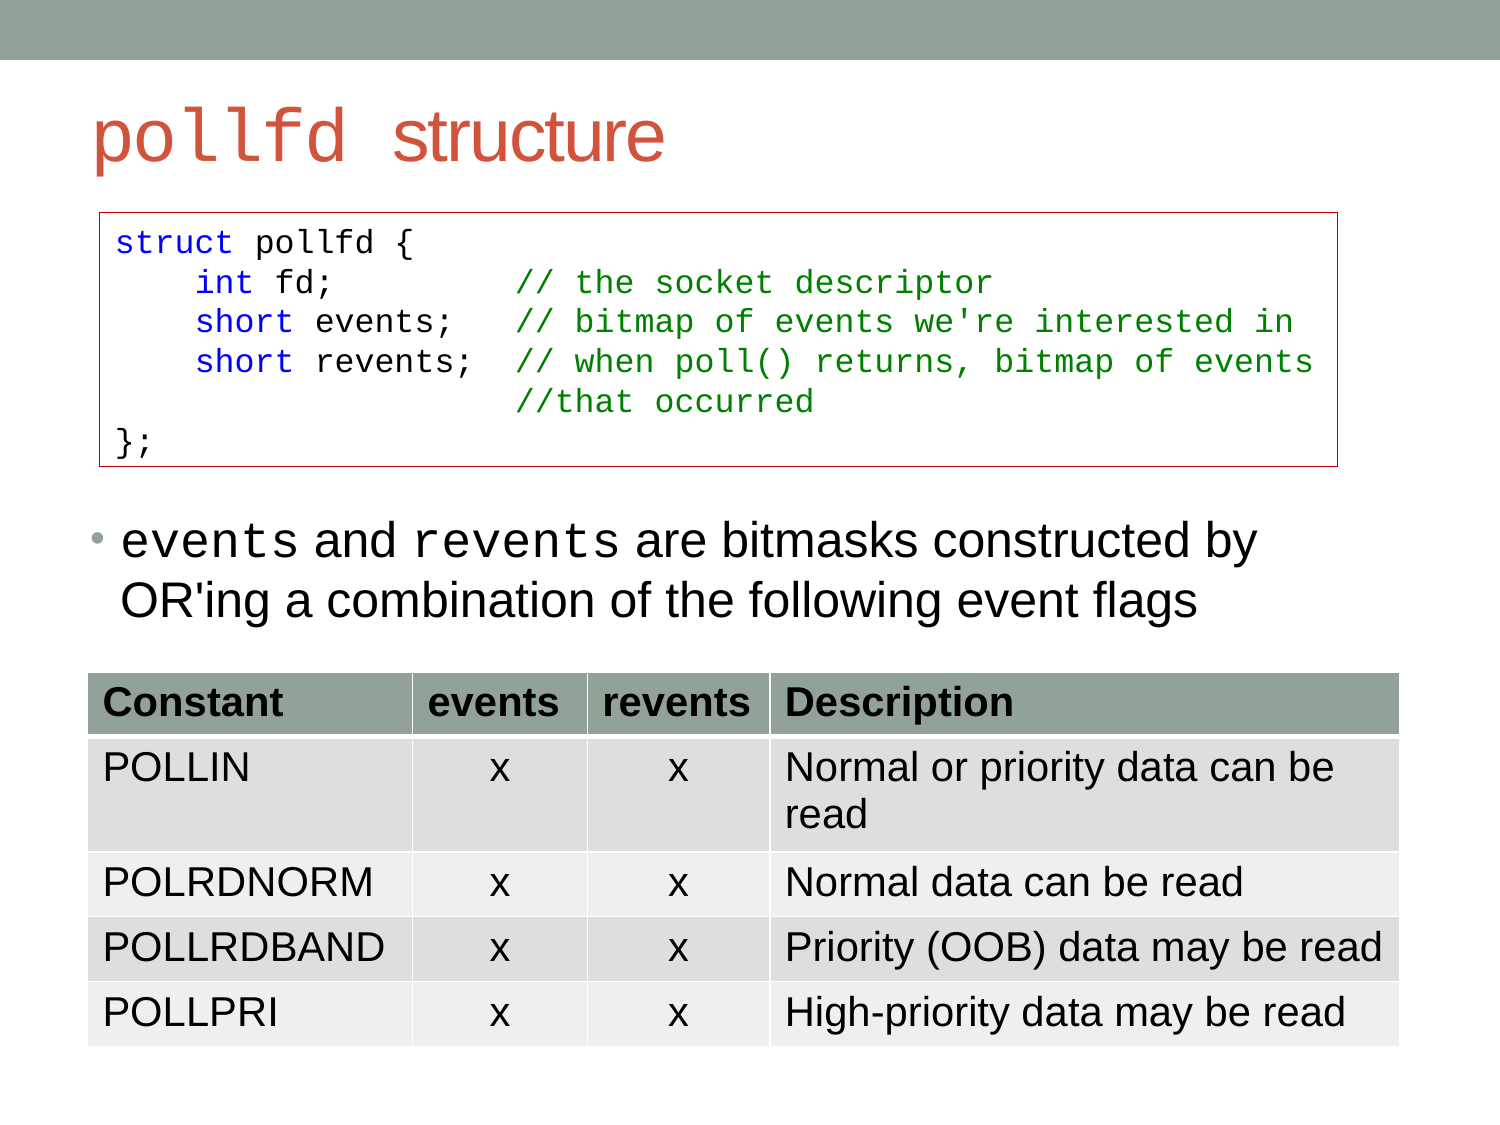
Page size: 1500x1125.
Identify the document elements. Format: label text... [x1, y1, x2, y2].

table_cell POLRDNORM [88, 853, 412, 916]
text_box struct pollfd { int fd; // the socket descriptor short events; // bitmap of events we're interested in short revents; // when poll() returns, bitmap of events //that occurred }; [99, 212, 1338, 467]
list events and revents are bitmasks constructed by OR'ing a combination of the following event flags [75, 500, 1425, 700]
table_header revents [588, 673, 769, 734]
table_cell POLLRDBAND [88, 917, 412, 981]
table_cell x [413, 853, 587, 916]
table_cell x [413, 739, 587, 851]
table_cell x [588, 982, 769, 1046]
table_cell POLLPRI [88, 982, 412, 1046]
table_cell x [588, 853, 769, 916]
table_cell Normal data can be read [771, 853, 1399, 916]
table_cell High-priority data may be read [771, 982, 1399, 1046]
table_header events [413, 673, 587, 734]
table_cell x [588, 917, 769, 981]
table_cell Priority (OOB) data may be read [771, 917, 1399, 981]
table_cell x [413, 982, 587, 1046]
table_cell POLLIN [88, 739, 412, 851]
table_cell x [413, 917, 587, 981]
table_header Description [771, 673, 1399, 734]
title pollfd structure [75, 62, 1425, 200]
table_header Constant [88, 673, 412, 734]
table_cell x [588, 739, 769, 851]
table_cell Normal or priority data can be read [771, 739, 1399, 851]
